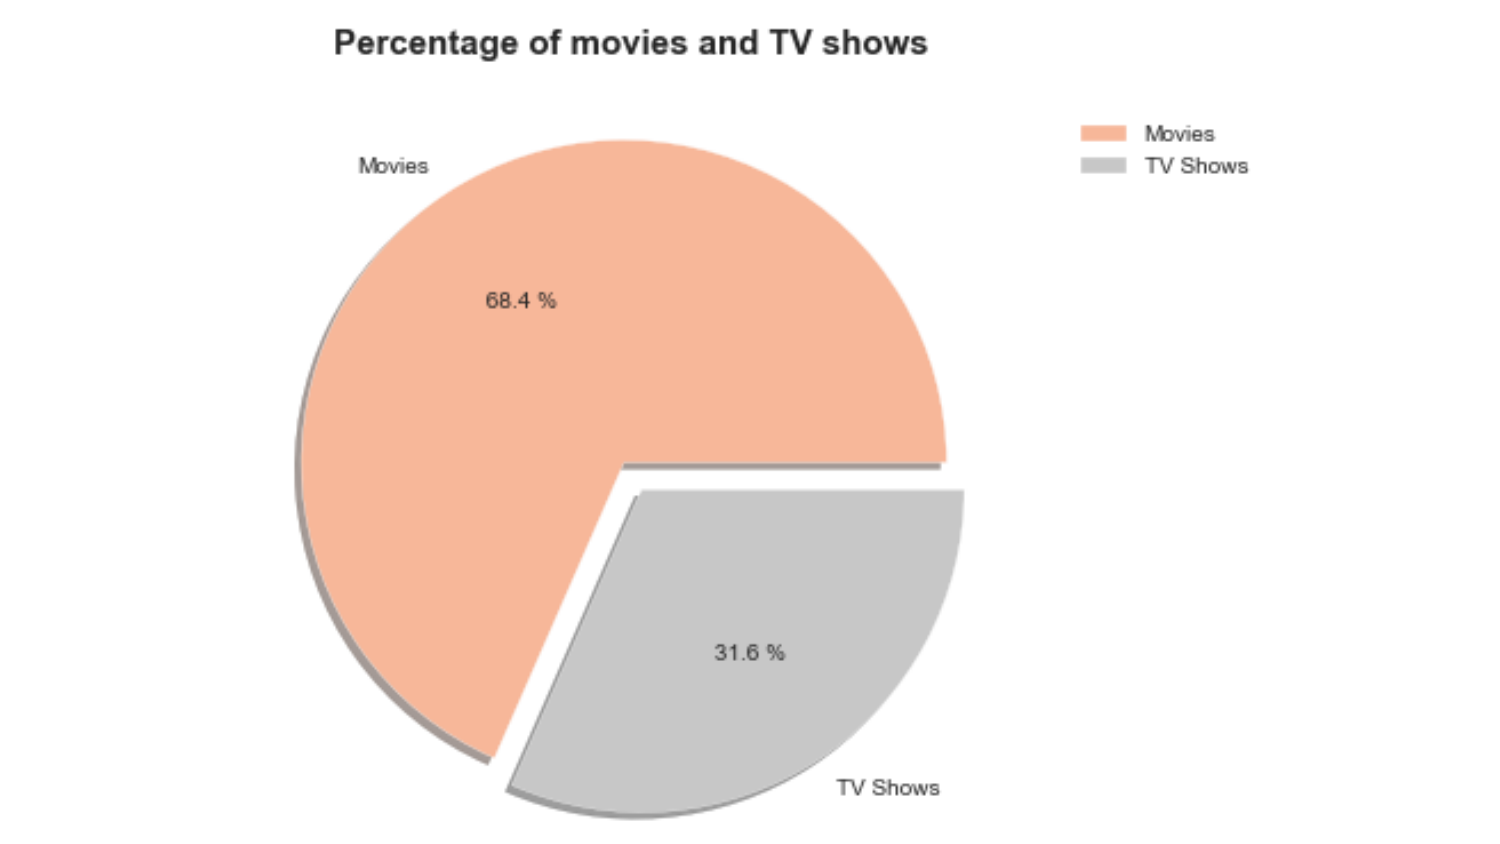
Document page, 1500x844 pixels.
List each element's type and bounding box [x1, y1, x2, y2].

picture [222, 7, 1278, 837]
